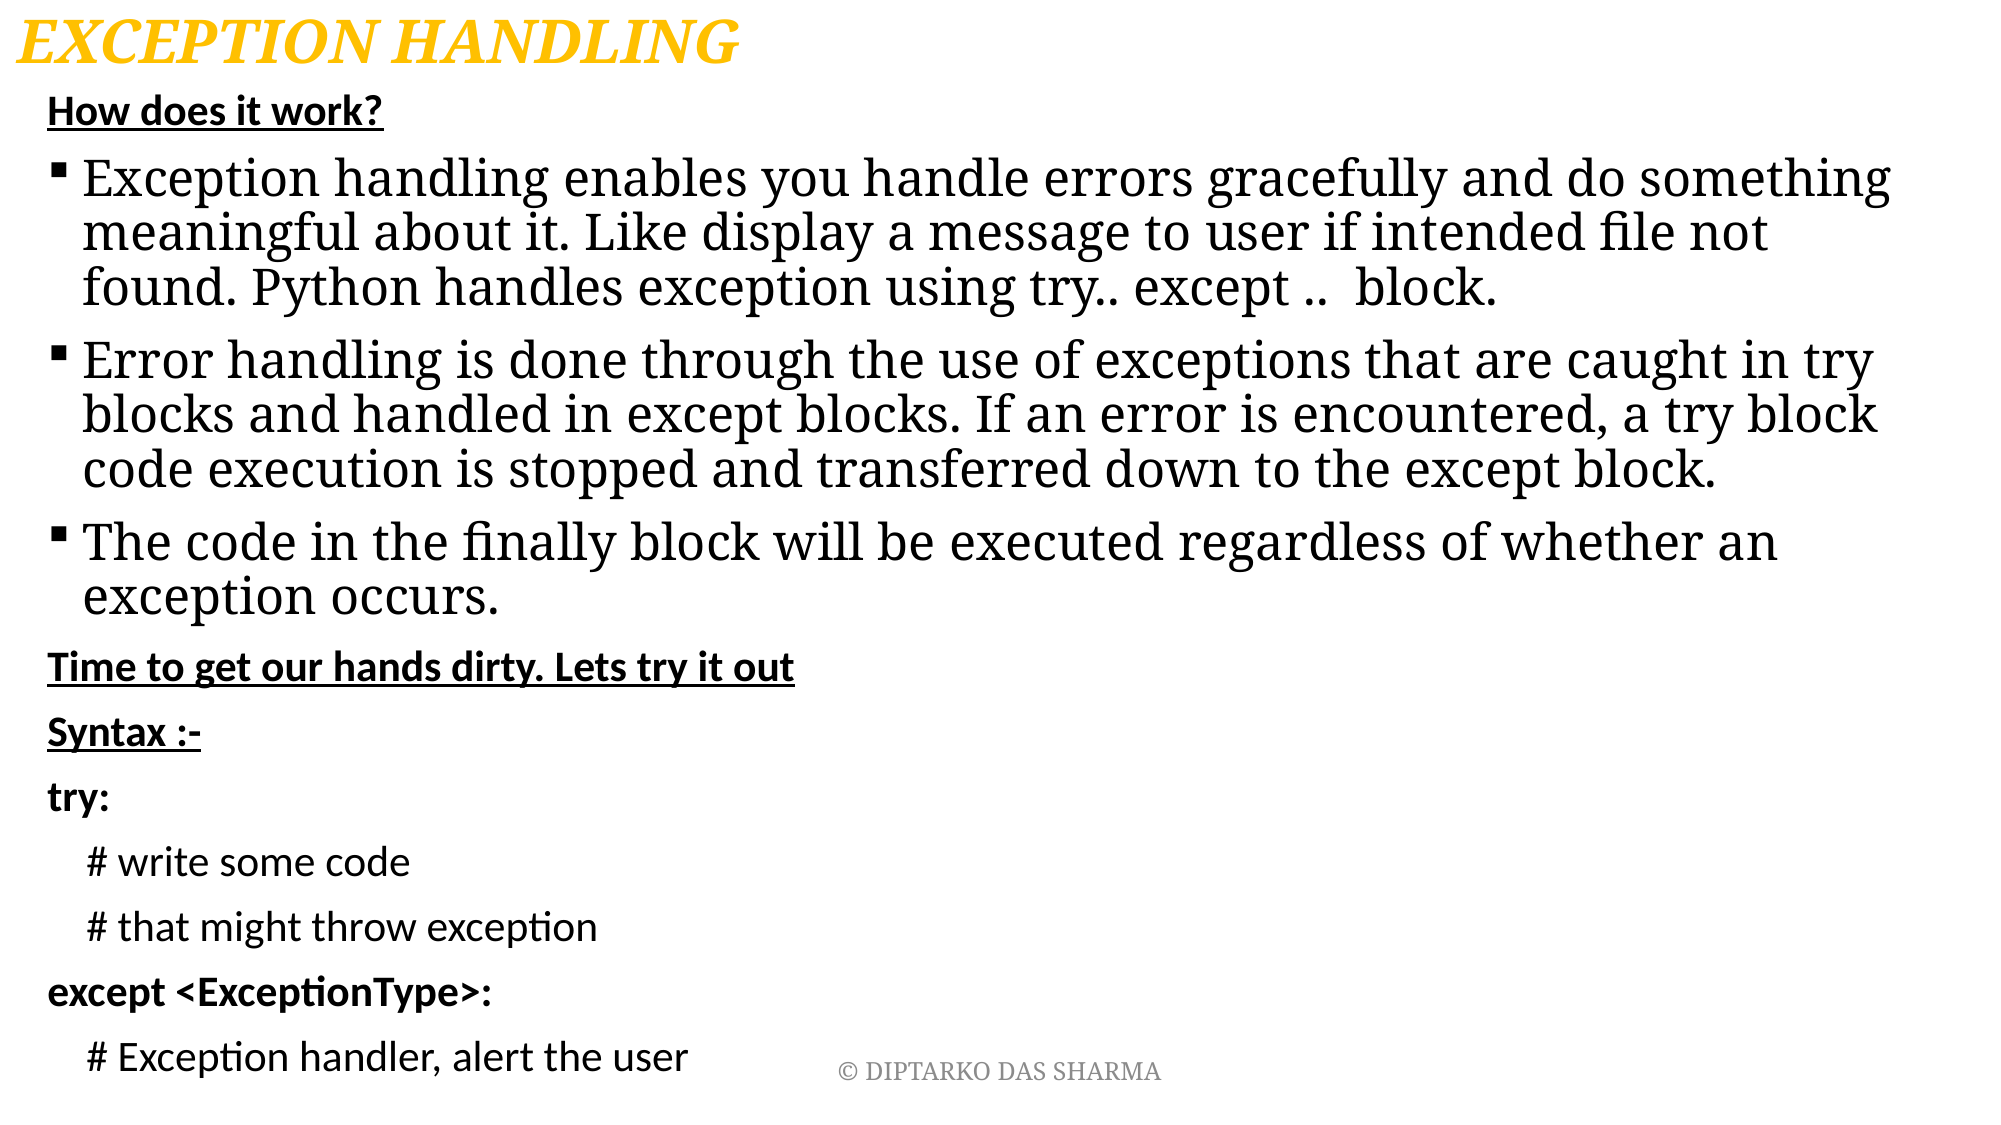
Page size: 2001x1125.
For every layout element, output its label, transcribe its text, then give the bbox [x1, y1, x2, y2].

title EXCEPTION HANDLING [2, 0, 950, 88]
footer © DIPTARKO DAS SHARMA [662, 1042, 1338, 1103]
list How does it work? Exception handling enables you handle errors gracefully and do something meaningful about it. Like display a message to user if intended file not found. Python handles exception using try.. except .. block. Error handling is done through the use of exceptions that are caught in try blocks and handled in except blocks. If an error is encountered, a try block code execution is stopped and transferred down to the except block. The code in the finally block will be executed regardless of whether an exception occurs. Time to get our hands dirty. Lets try it out Syntax :- try: # write some code # that might throw exception except <ExceptionType>: # Exception handler, alert the user [32, 80, 1945, 1093]
